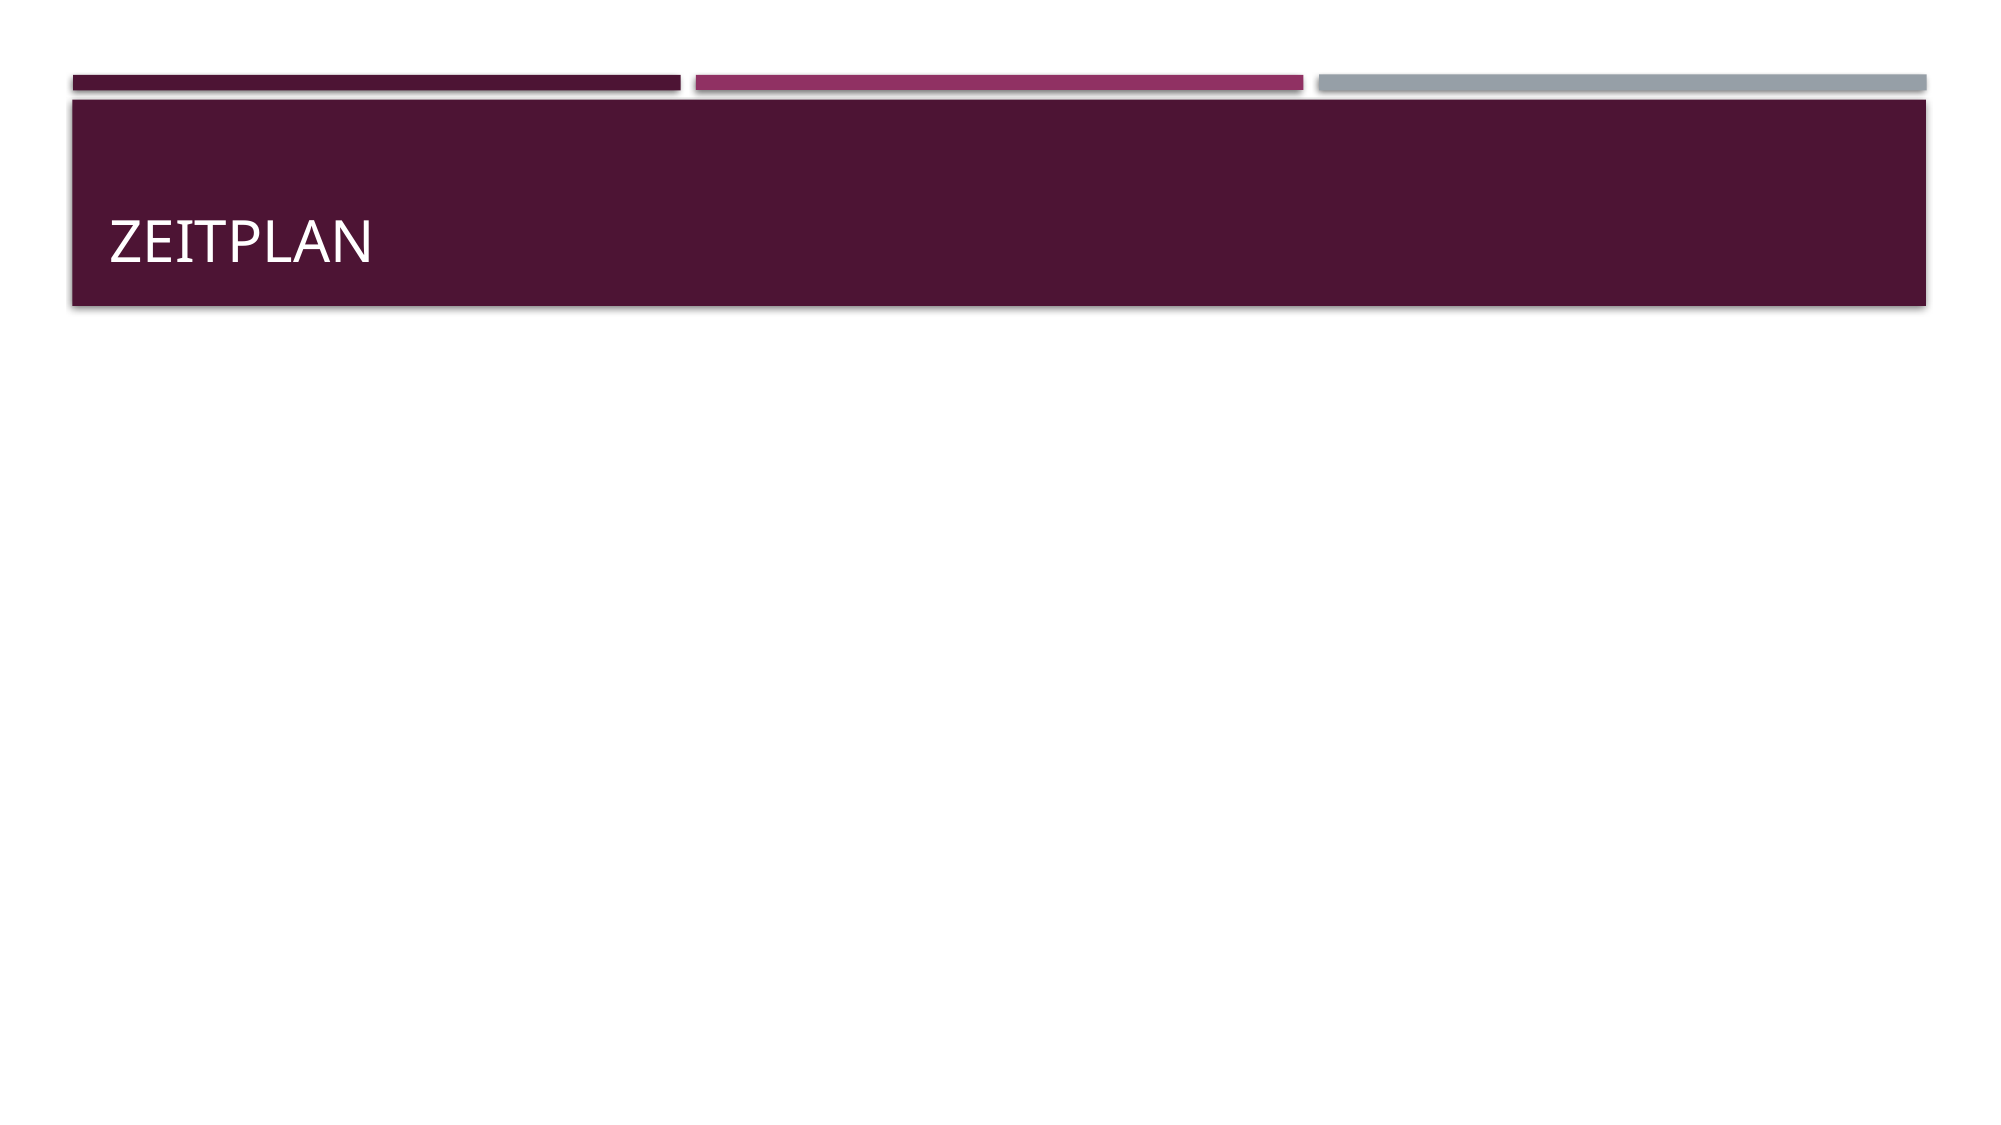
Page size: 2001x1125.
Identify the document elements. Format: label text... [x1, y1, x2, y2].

title Zeitplan [94, 119, 1904, 282]
